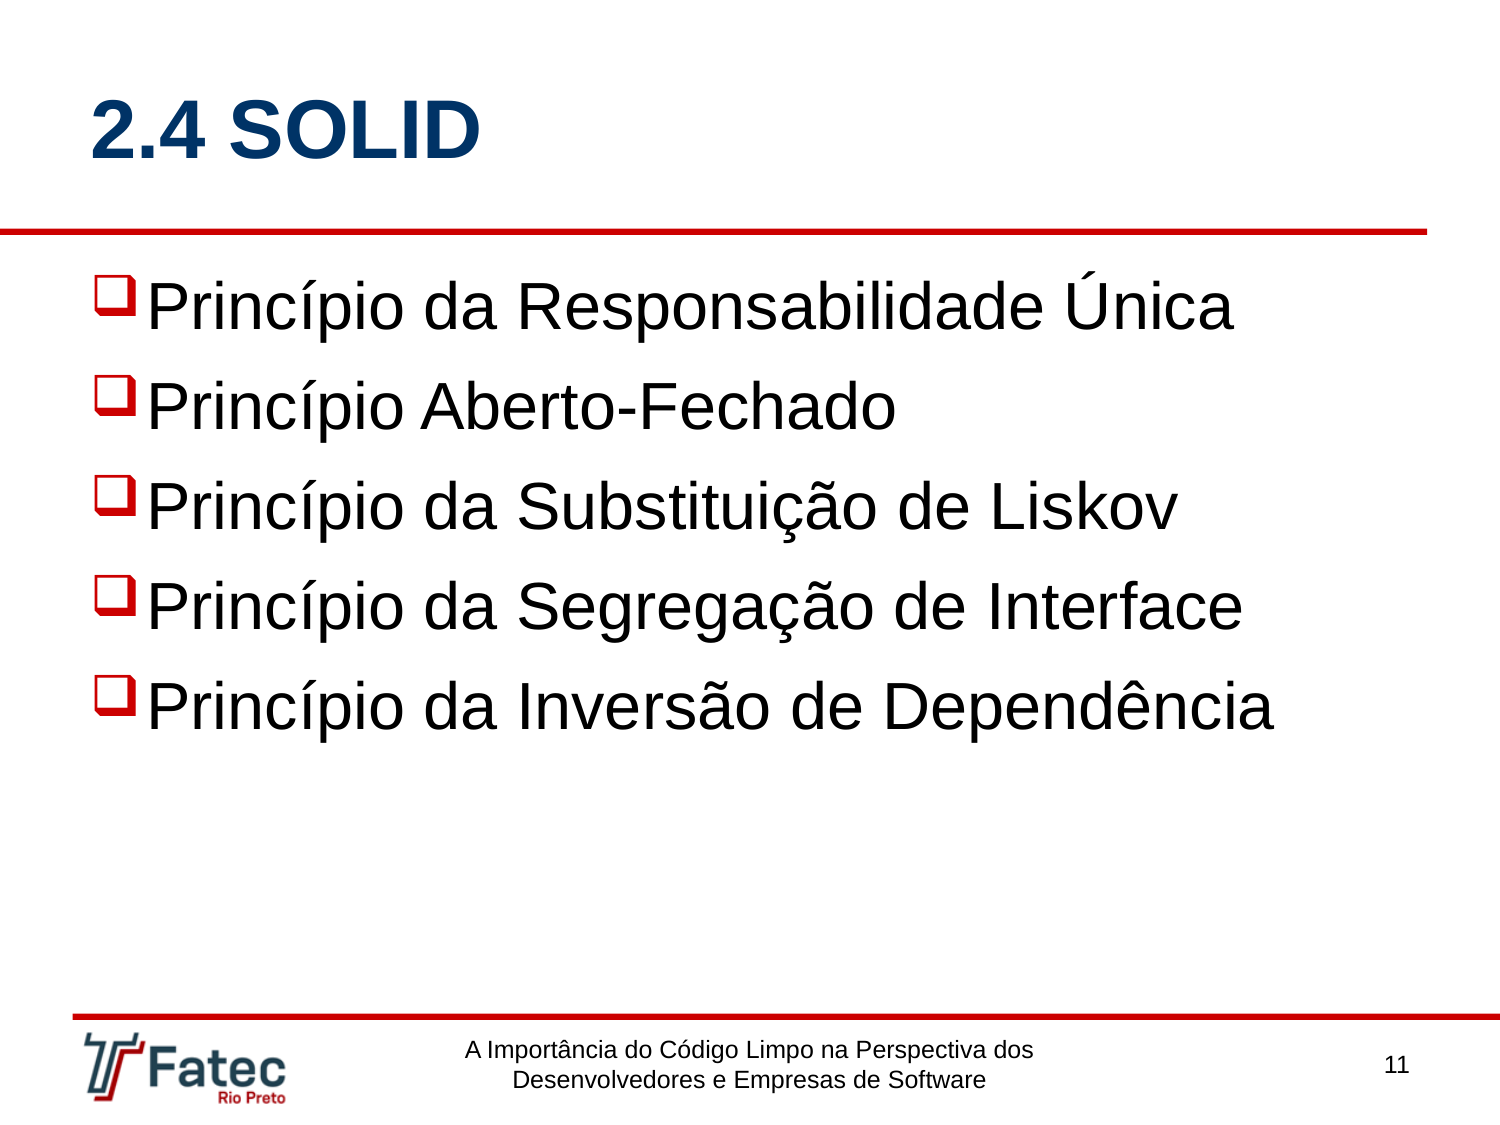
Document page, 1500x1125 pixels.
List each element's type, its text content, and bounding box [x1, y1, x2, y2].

title 2.4 SOLID [75, 31, 1425, 219]
footer A Importância do Código Limpo na Perspectiva dos Desenvolvedores e Empresas de Software [442, 1024, 1058, 1103]
list Princípio da Responsabilidade Única Princípio Aberto-Fechado Princípio da Substituição de Liskov Princípio da Segregação de Interface Princípio da Inversão de Dependência [75, 255, 1425, 998]
picture [76, 1029, 294, 1111]
slide_number 11 [1074, 1024, 1426, 1103]
